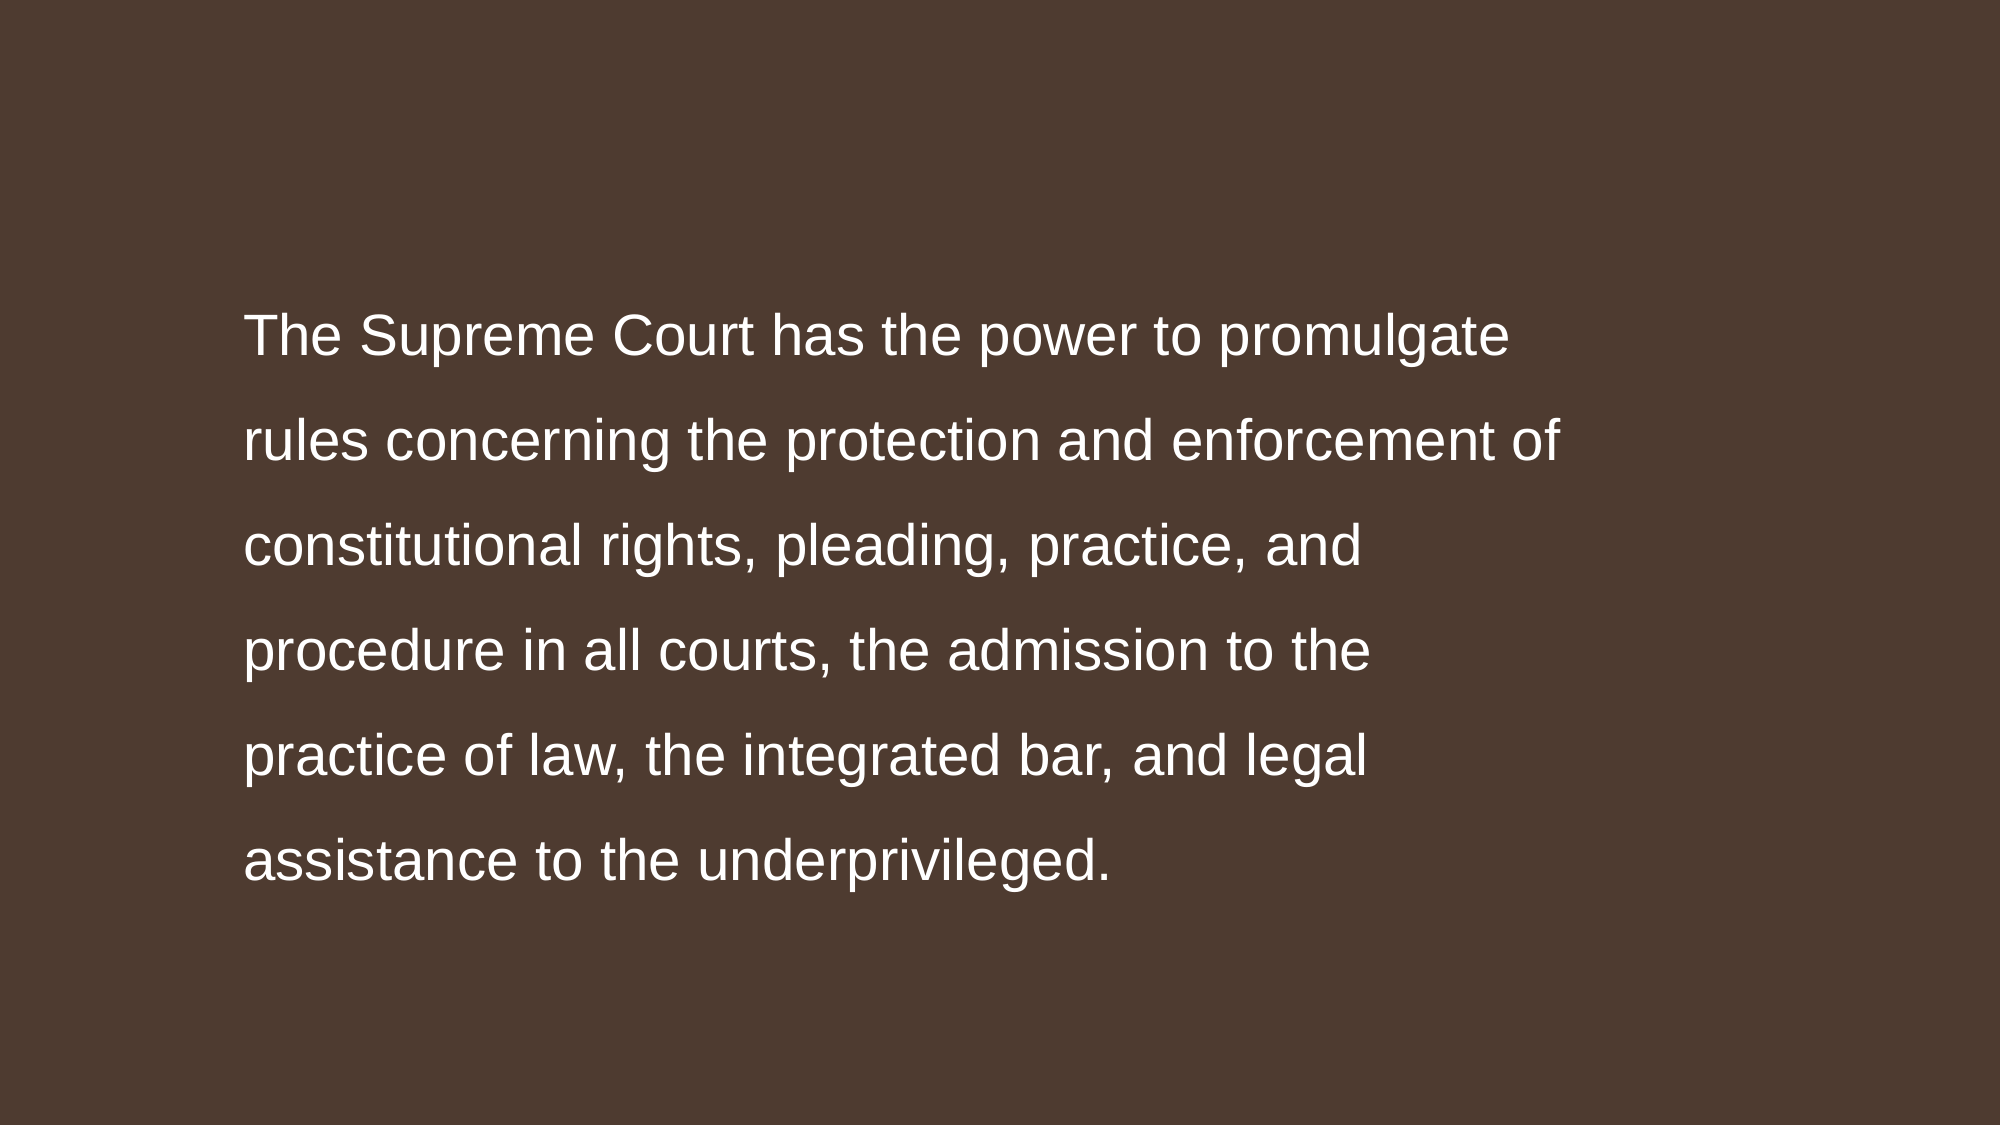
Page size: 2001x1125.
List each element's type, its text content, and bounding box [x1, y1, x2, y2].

text_box The Supreme Court has the power to promulgate rules concerning the protection and enforcement of constitutional rights, pleading, practice, and procedure in all courts, the admission to the practice of law, the integrated bar, and legal assistance to the underprivileged. [228, 254, 1603, 900]
